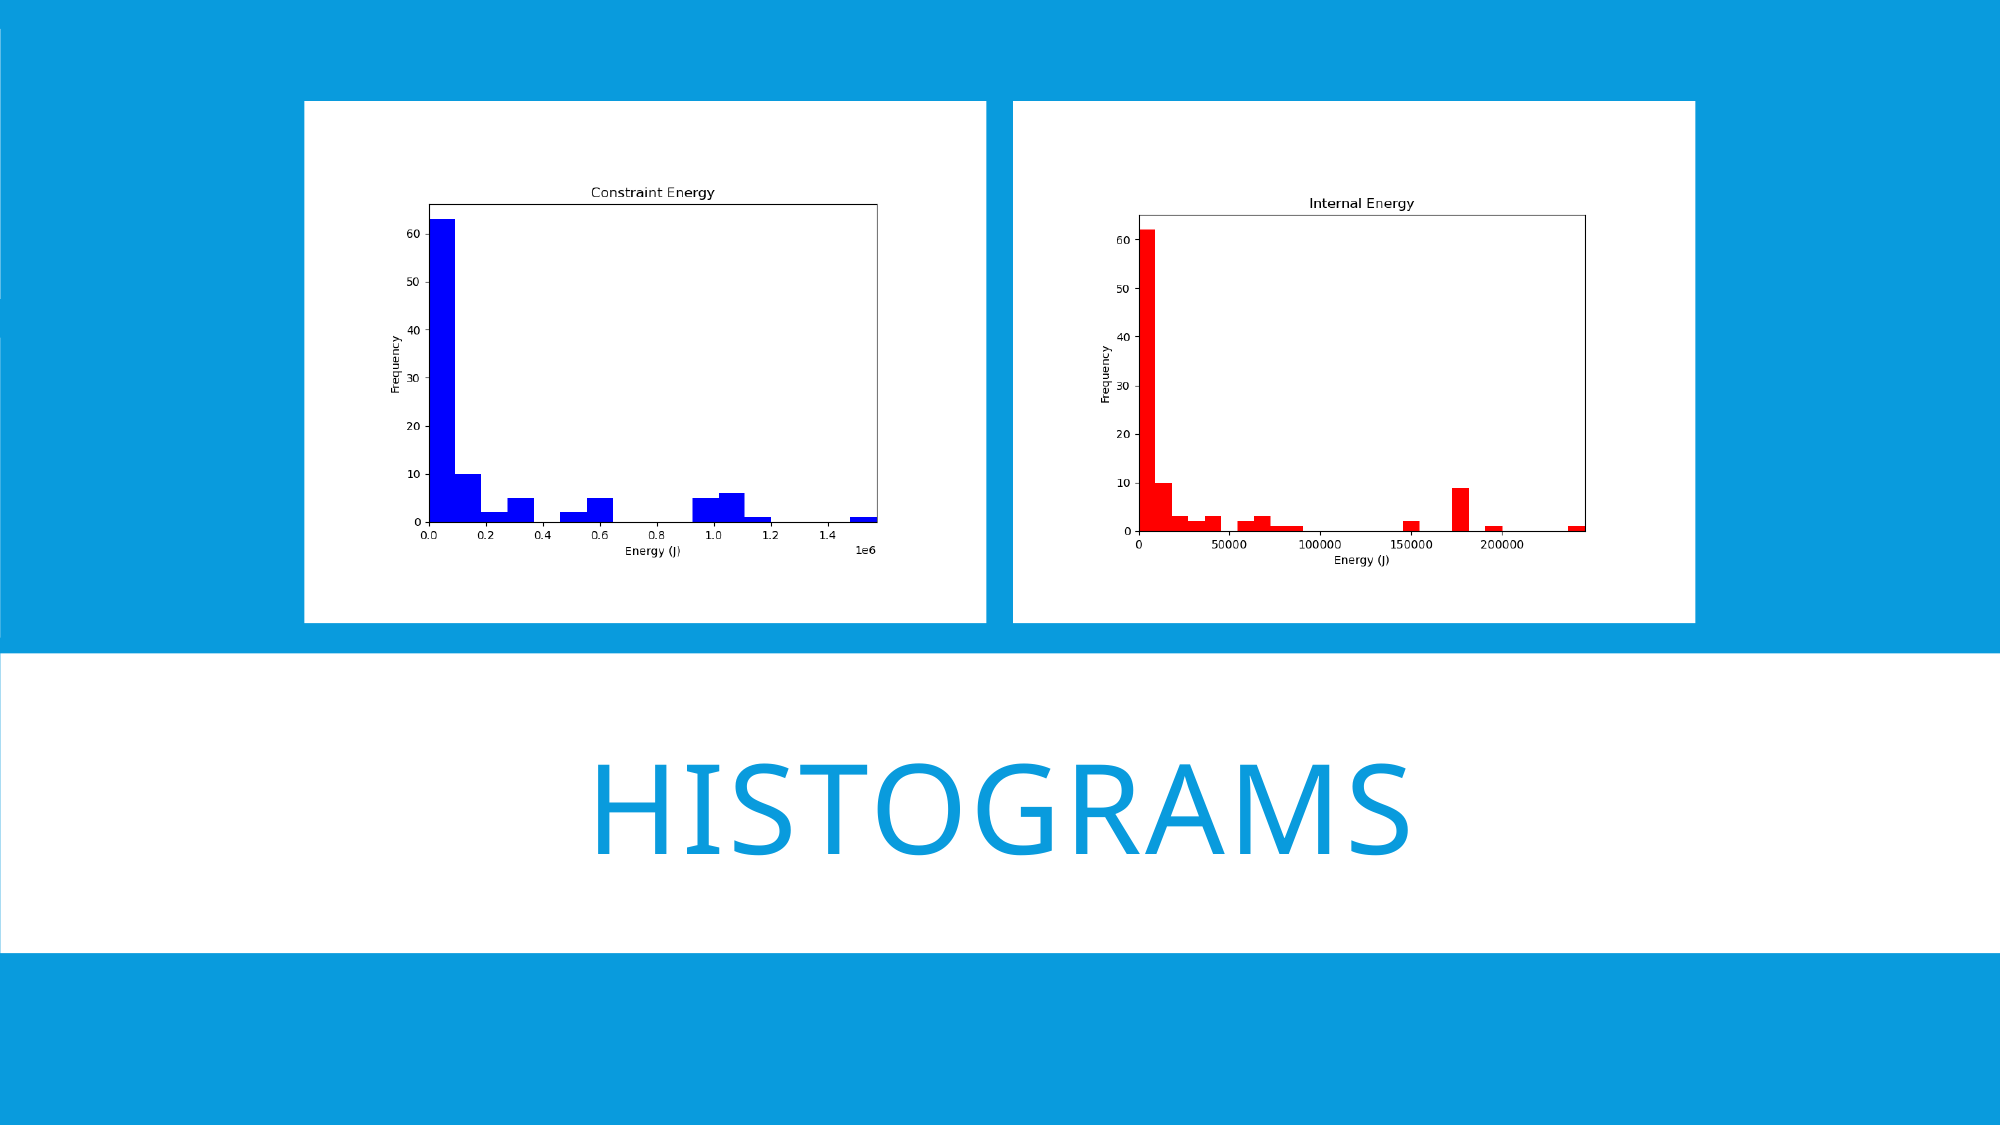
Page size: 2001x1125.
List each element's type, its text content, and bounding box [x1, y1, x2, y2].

text_box [1012, 100, 1696, 624]
text_box [0, 652, 2000, 954]
text_box [0, 954, 2000, 1125]
picture [1066, 164, 1642, 577]
text_box [303, 100, 987, 624]
picture [356, 154, 934, 567]
text_box [0, 0, 2000, 652]
title Histograms [60, 675, 1942, 962]
